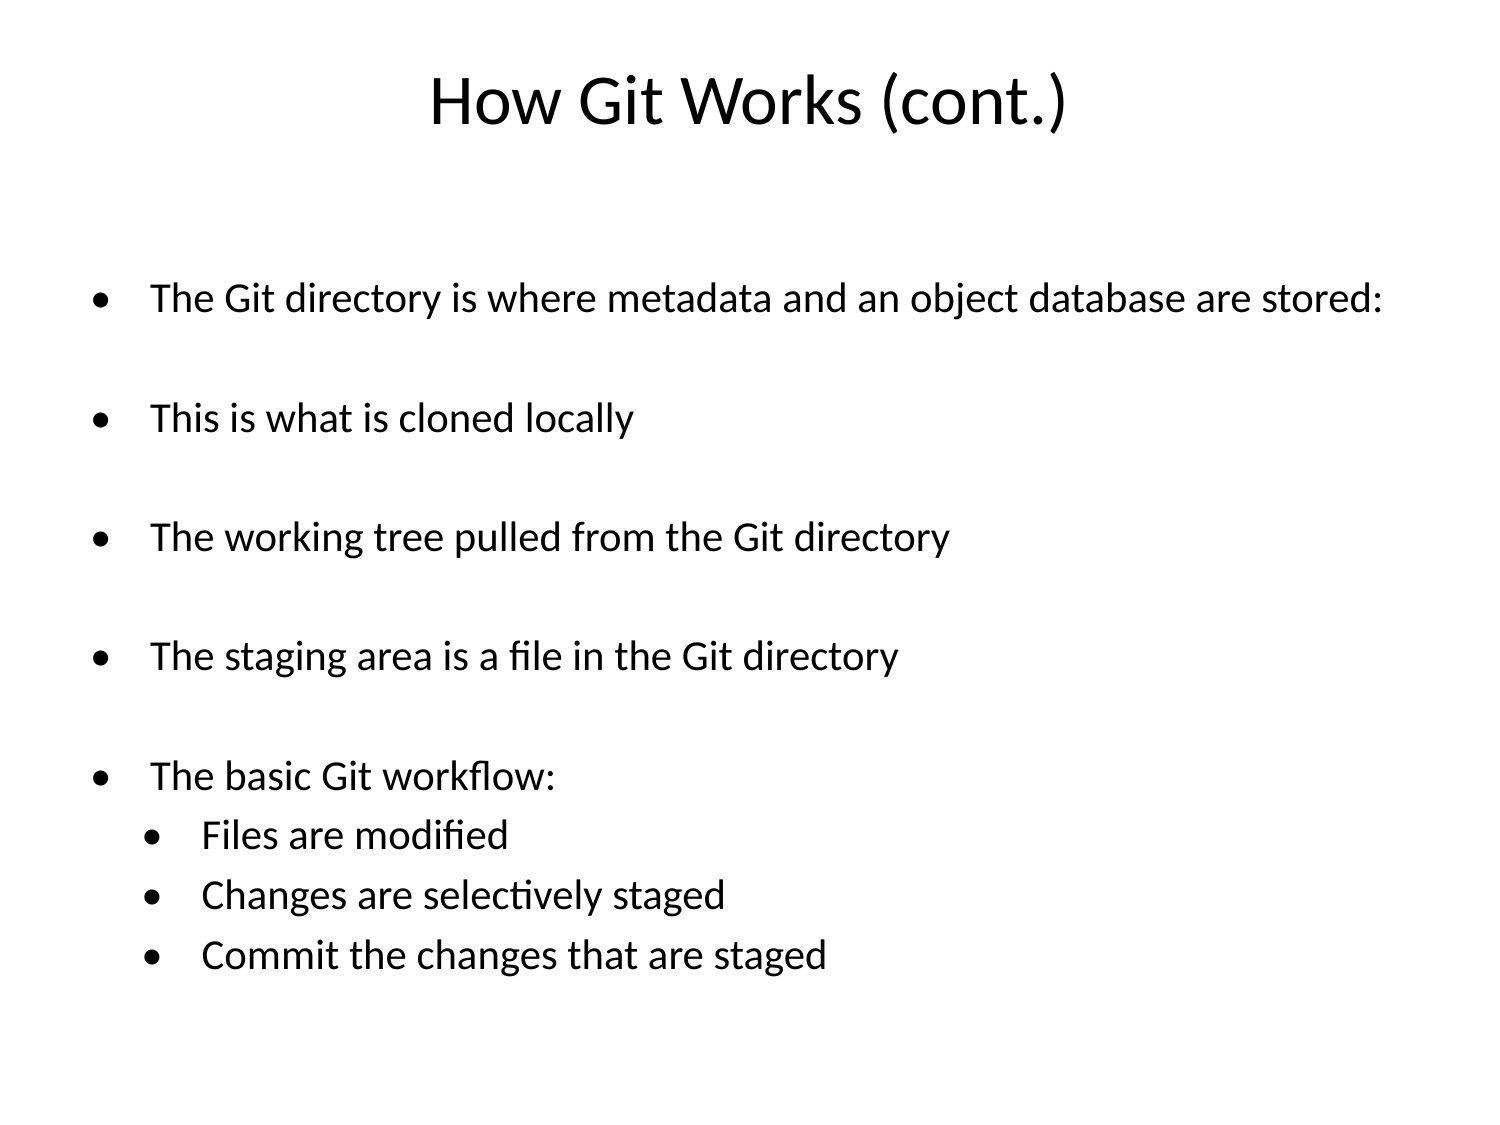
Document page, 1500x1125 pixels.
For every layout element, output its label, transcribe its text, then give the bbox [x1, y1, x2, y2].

title How Git Works (cont.) [75, 45, 1425, 233]
list • The Git directory is where metadata and an object database are stored: • This is what is cloned locally • The working tree pulled from the Git directory • The staging area is a file in the Git directory • The basic Git workflow: • Files are modified • Changes are selectively staged • Commit the changes that are staged [75, 262, 1425, 1005]
